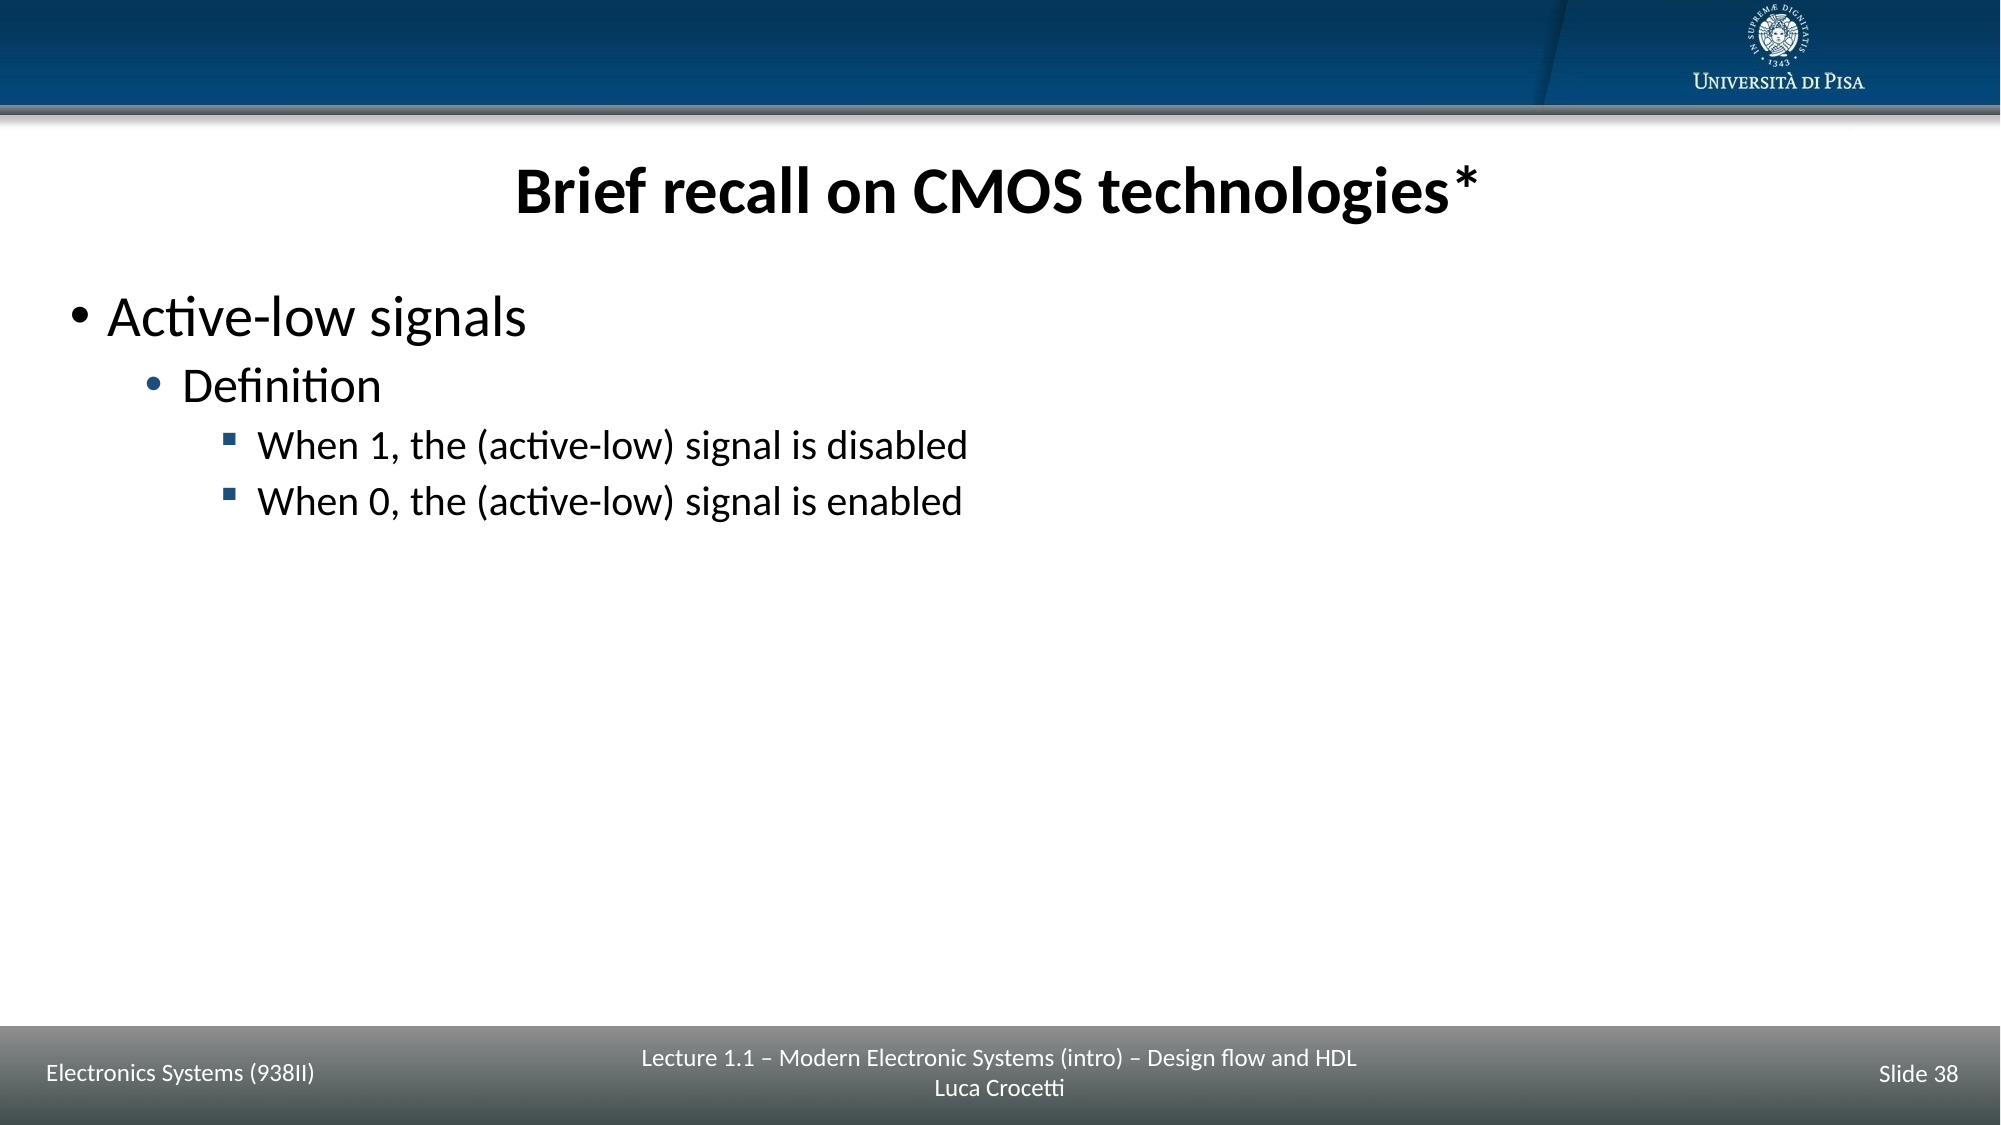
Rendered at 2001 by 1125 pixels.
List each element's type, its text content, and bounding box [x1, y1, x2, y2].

picture [0, 0, 2001, 1125]
text_box Active-low signals Definition When 1, the (active-low) signal is disabled When 0, the (active-low) signal is enabled [54, 278, 1945, 993]
title Brief recall on CMOS technologies* [55, 138, 1945, 244]
